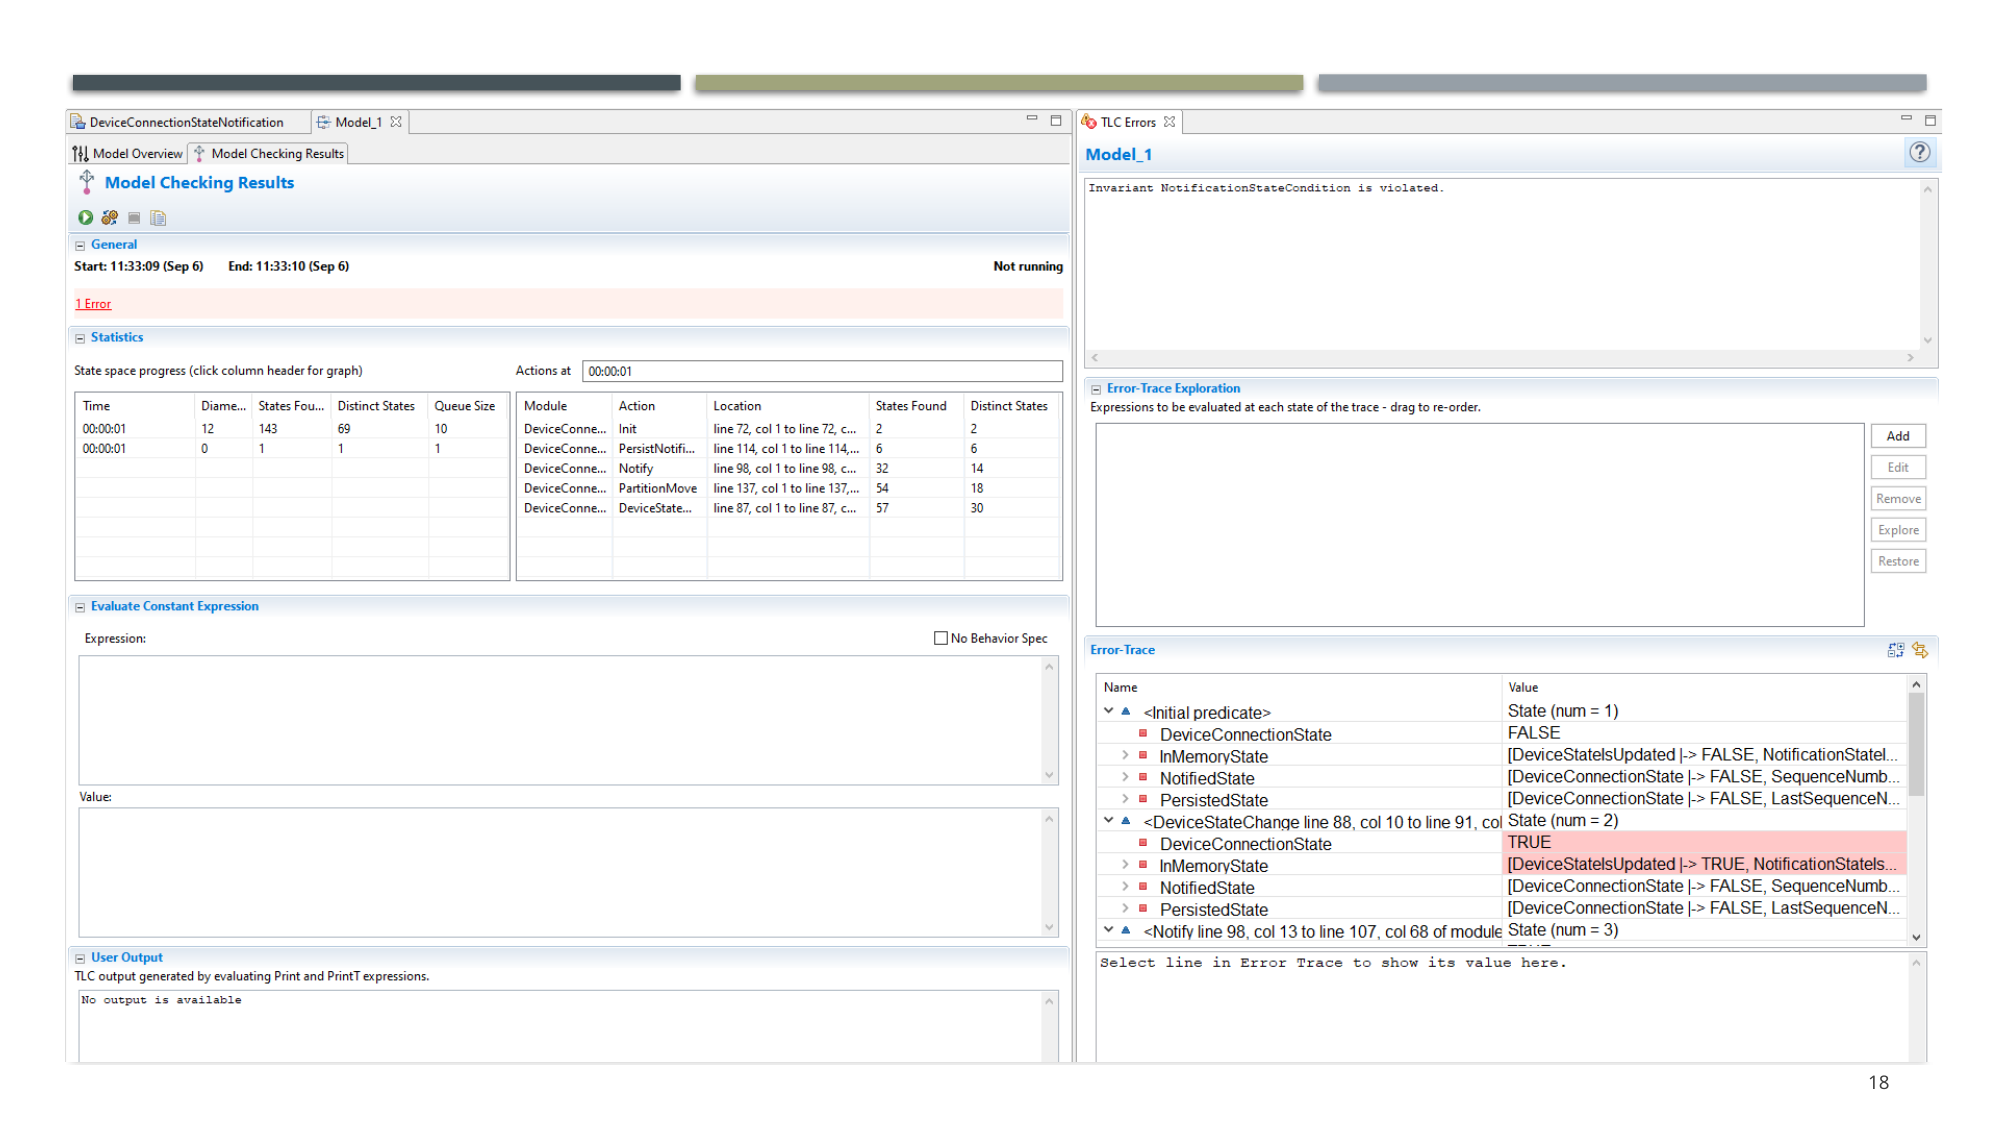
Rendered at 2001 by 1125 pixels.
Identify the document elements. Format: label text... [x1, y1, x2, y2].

slide_number 18 [1732, 1070, 1905, 1114]
picture [65, 107, 1943, 1062]
